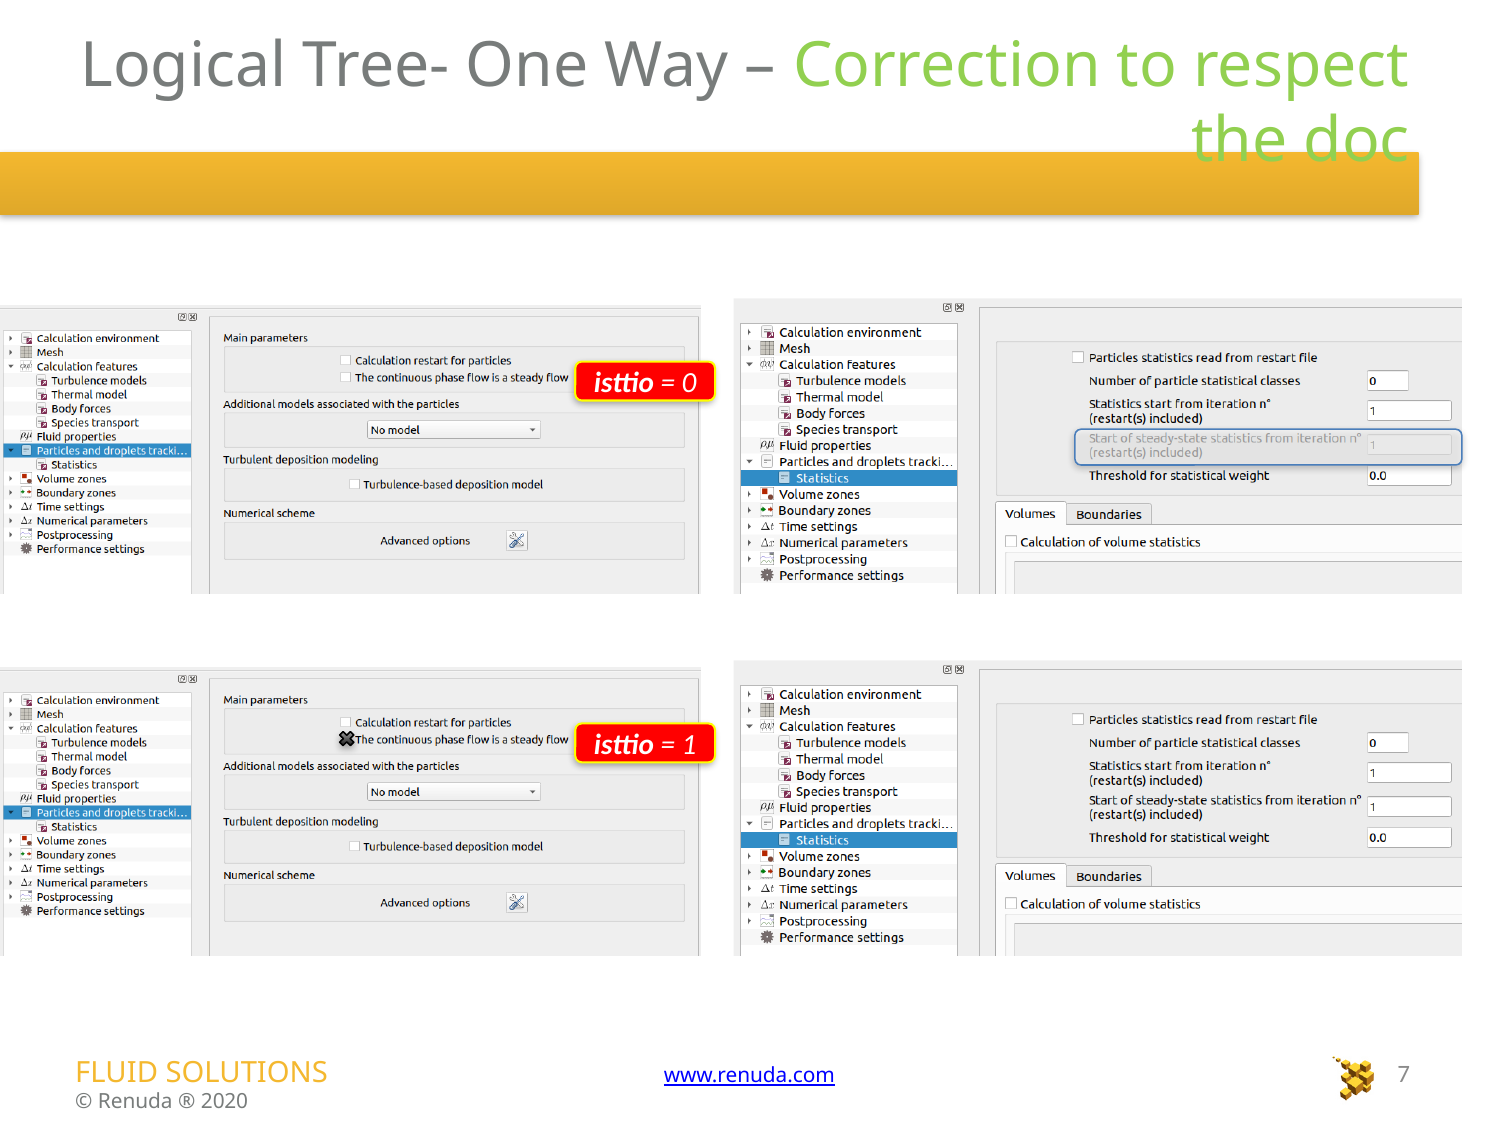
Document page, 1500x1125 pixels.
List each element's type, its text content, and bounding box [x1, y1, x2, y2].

text_box isttio = 1 [706, 722, 716, 764]
picture [0, 305, 702, 594]
text_box isttio = 0 [706, 360, 716, 402]
picture [733, 297, 1463, 594]
picture [733, 659, 1463, 956]
title Logical Tree- One Way – Correction to respect the doc [0, 45, 1425, 153]
picture [0, 667, 702, 956]
slide_number 7 [1074, 1042, 1425, 1103]
